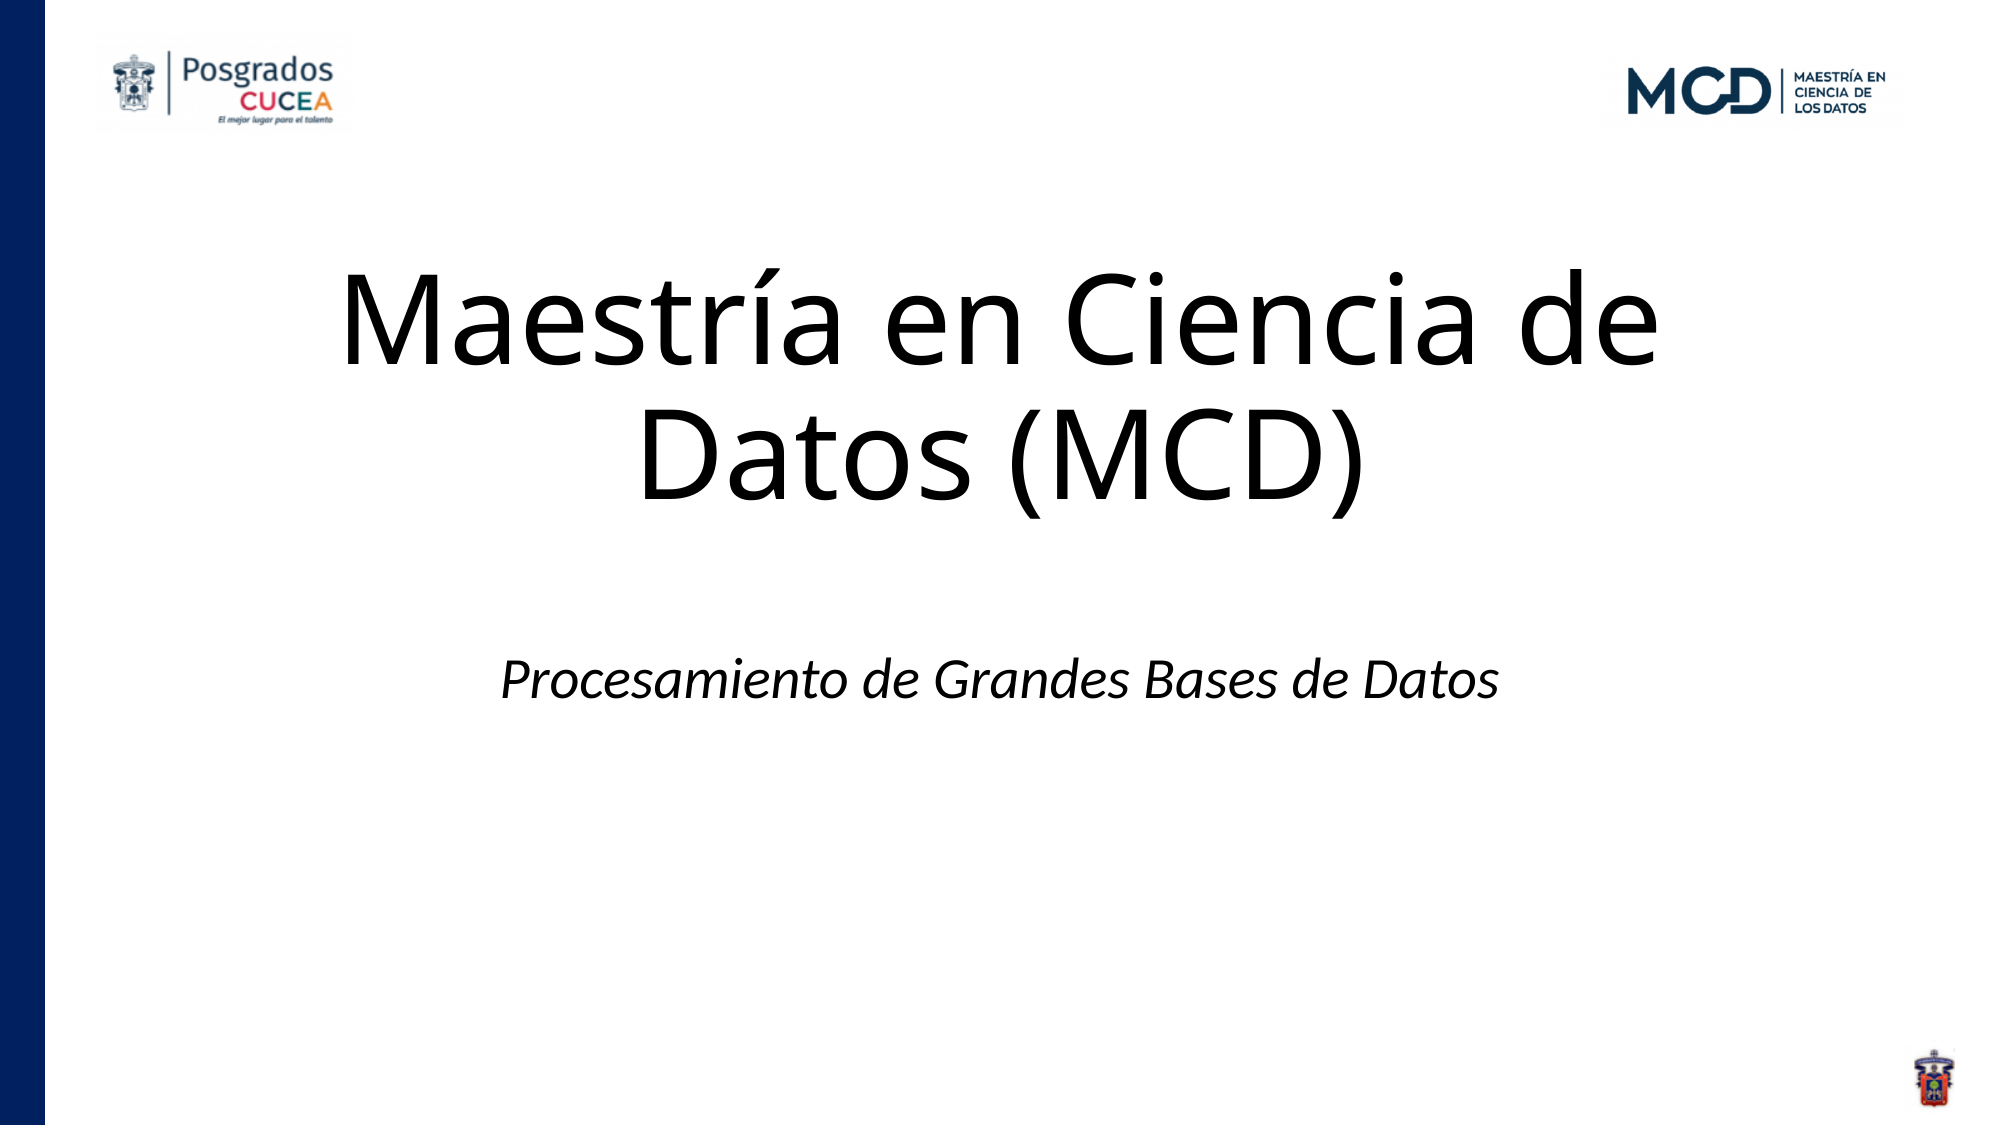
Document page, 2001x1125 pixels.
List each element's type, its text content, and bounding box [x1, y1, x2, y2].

picture [1601, 49, 1904, 132]
text_box Maestría en Ciencia de Datos (MCD) [249, 249, 1750, 640]
picture [1903, 1037, 1955, 1114]
text_box Procesamiento de Grandes Bases de Datos [249, 640, 1750, 913]
text_box [0, 0, 45, 1125]
picture [96, 32, 354, 135]
